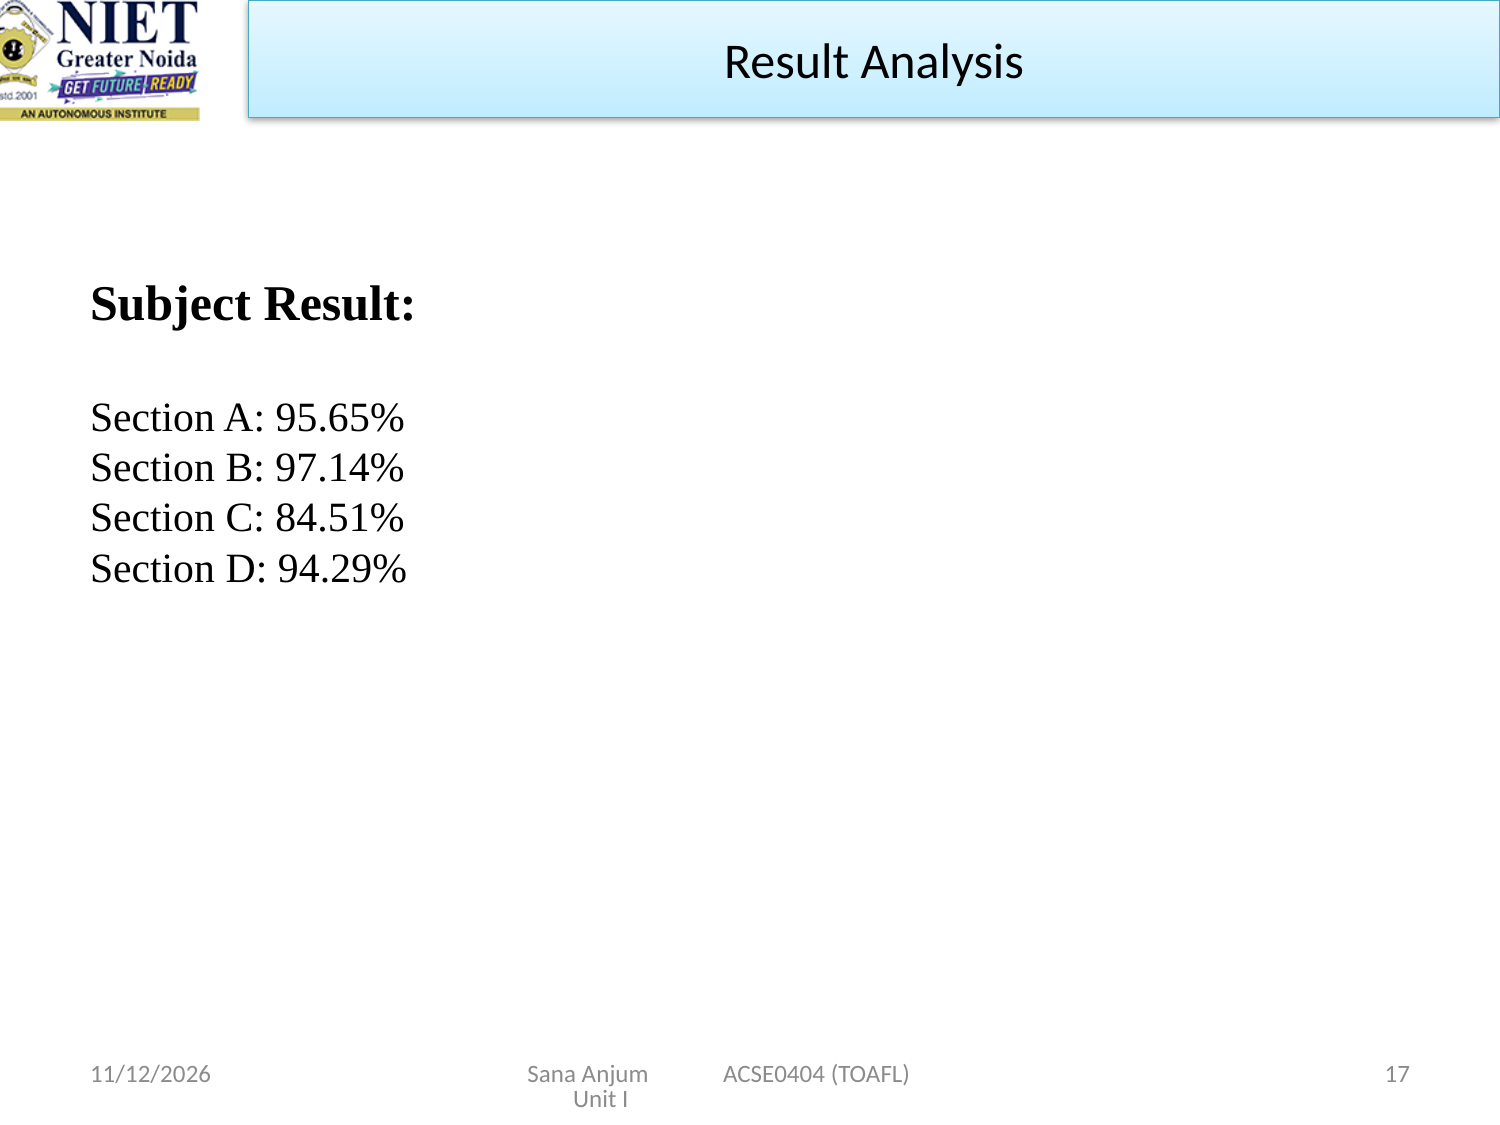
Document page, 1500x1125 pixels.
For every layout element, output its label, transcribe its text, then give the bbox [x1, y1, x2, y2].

slide_number 17 [1074, 1042, 1425, 1103]
list Subject Result: Section A: 95.65% Section B: 97.14% Section C: 84.51% Section D: 94.29% [75, 262, 1425, 1005]
picture [0, 0, 200, 121]
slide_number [75, 1042, 425, 1103]
footer Sana Anjum ACSE0404 (TOAFL) Unit I [512, 1042, 988, 1103]
title Result Analysis [248, 0, 1500, 118]
